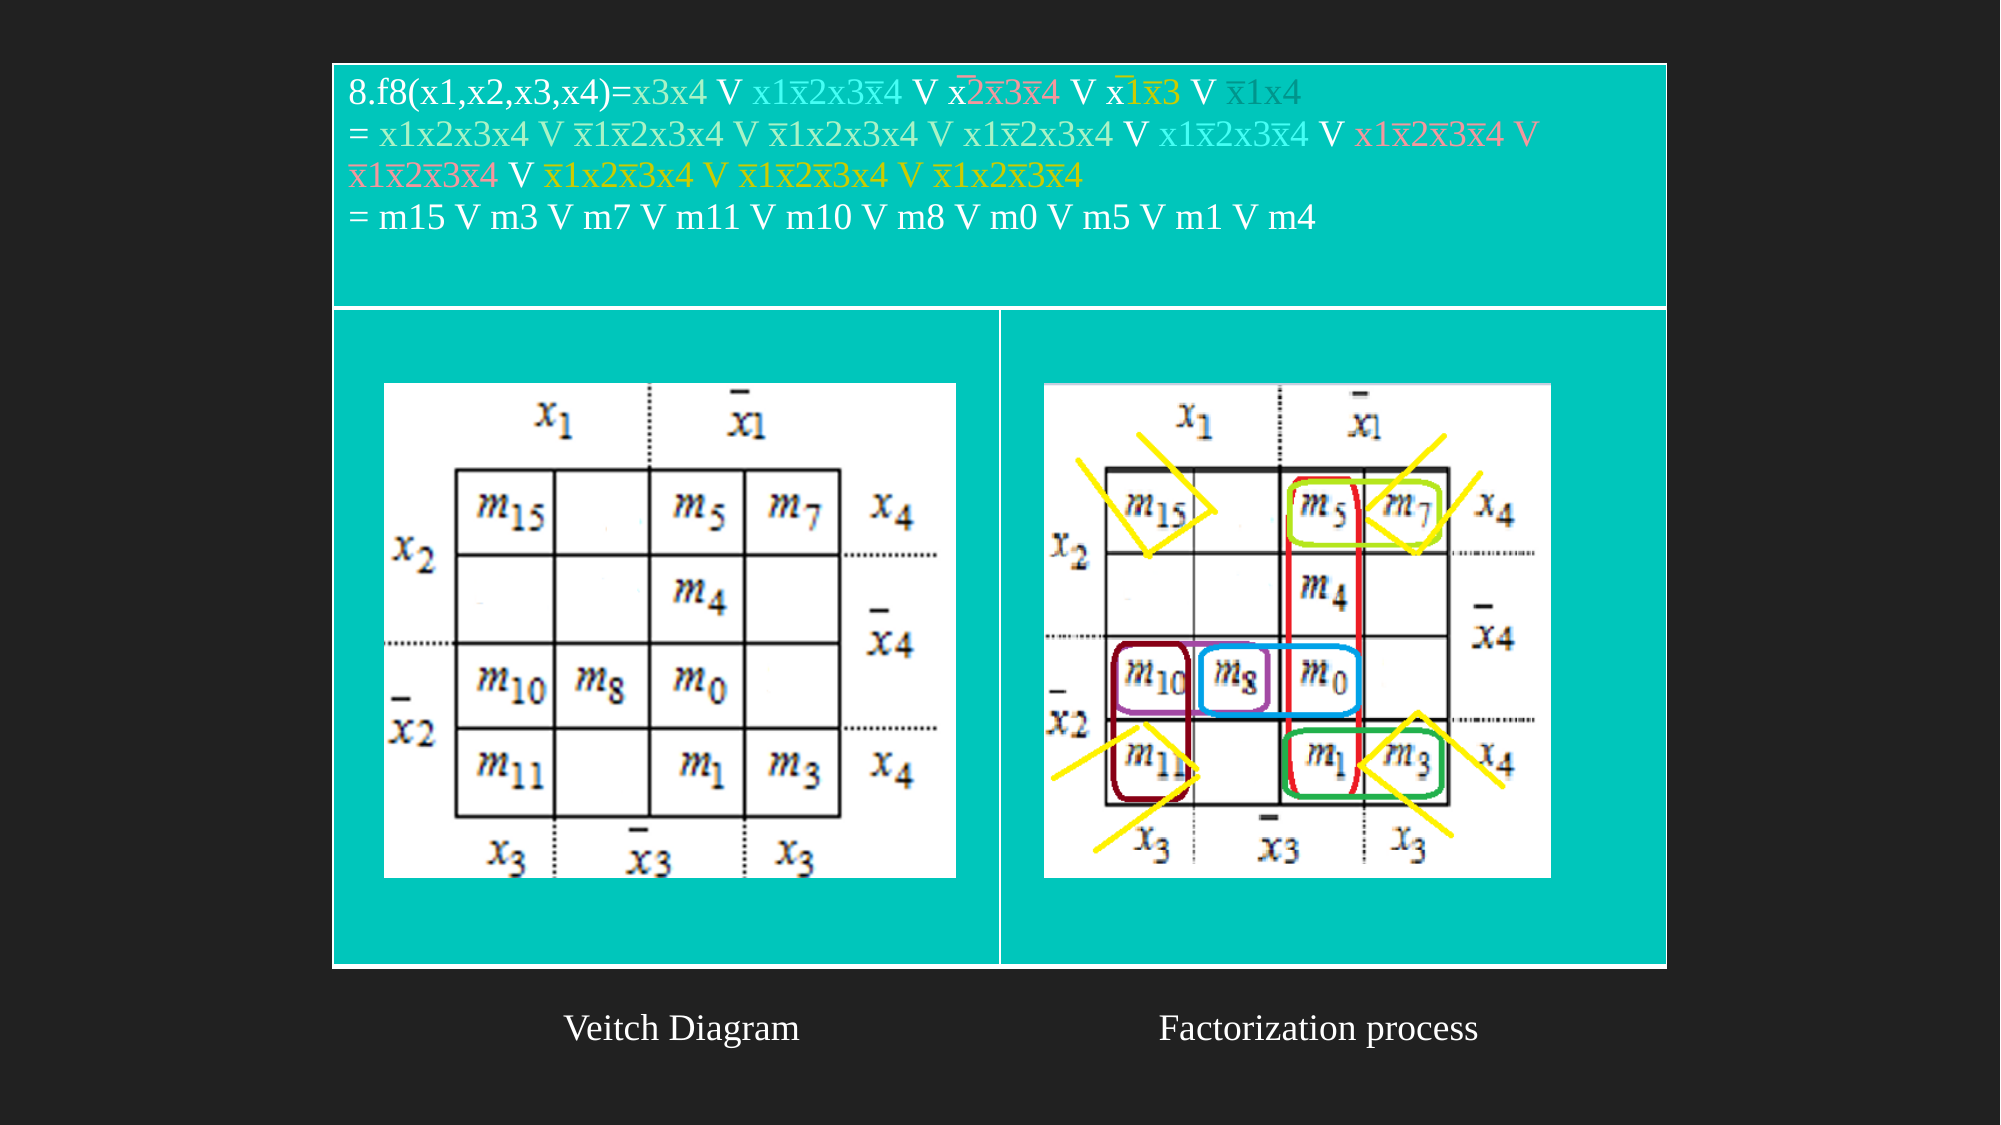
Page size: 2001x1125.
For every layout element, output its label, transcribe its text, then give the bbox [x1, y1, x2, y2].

table_header 8.f8(x1,x2,x3,x4)=x3x4 V x1x̅2x3x̅4 V x̅̅2x̅3x̅4 V x̅1x̅3 V x̅1x4 = x1x2x3x4 V x̅1x̅2x3x4 V x̅1x2x3x4 V x1x̅2x3x4 V x1x̅2x3x̅4 V x1x̅2x̅3x̅4 V x̅1x̅2x̅3x̅4 V x̅1x2x̅3x4 V x̅1x̅2x̅3x4 V x̅1x2x̅3x̅4 = m15 V m3 V m7 V m11 V m10 V m8 V m0 V m5 V m1 V m4 [334, 65, 1666, 306]
picture [1044, 382, 1552, 878]
table_header [334, 310, 999, 964]
table_header [1001, 310, 1666, 964]
text_box Veitch Diagram [384, 995, 979, 1055]
picture [384, 382, 956, 879]
text_box Factorization process [1010, 995, 1627, 1055]
